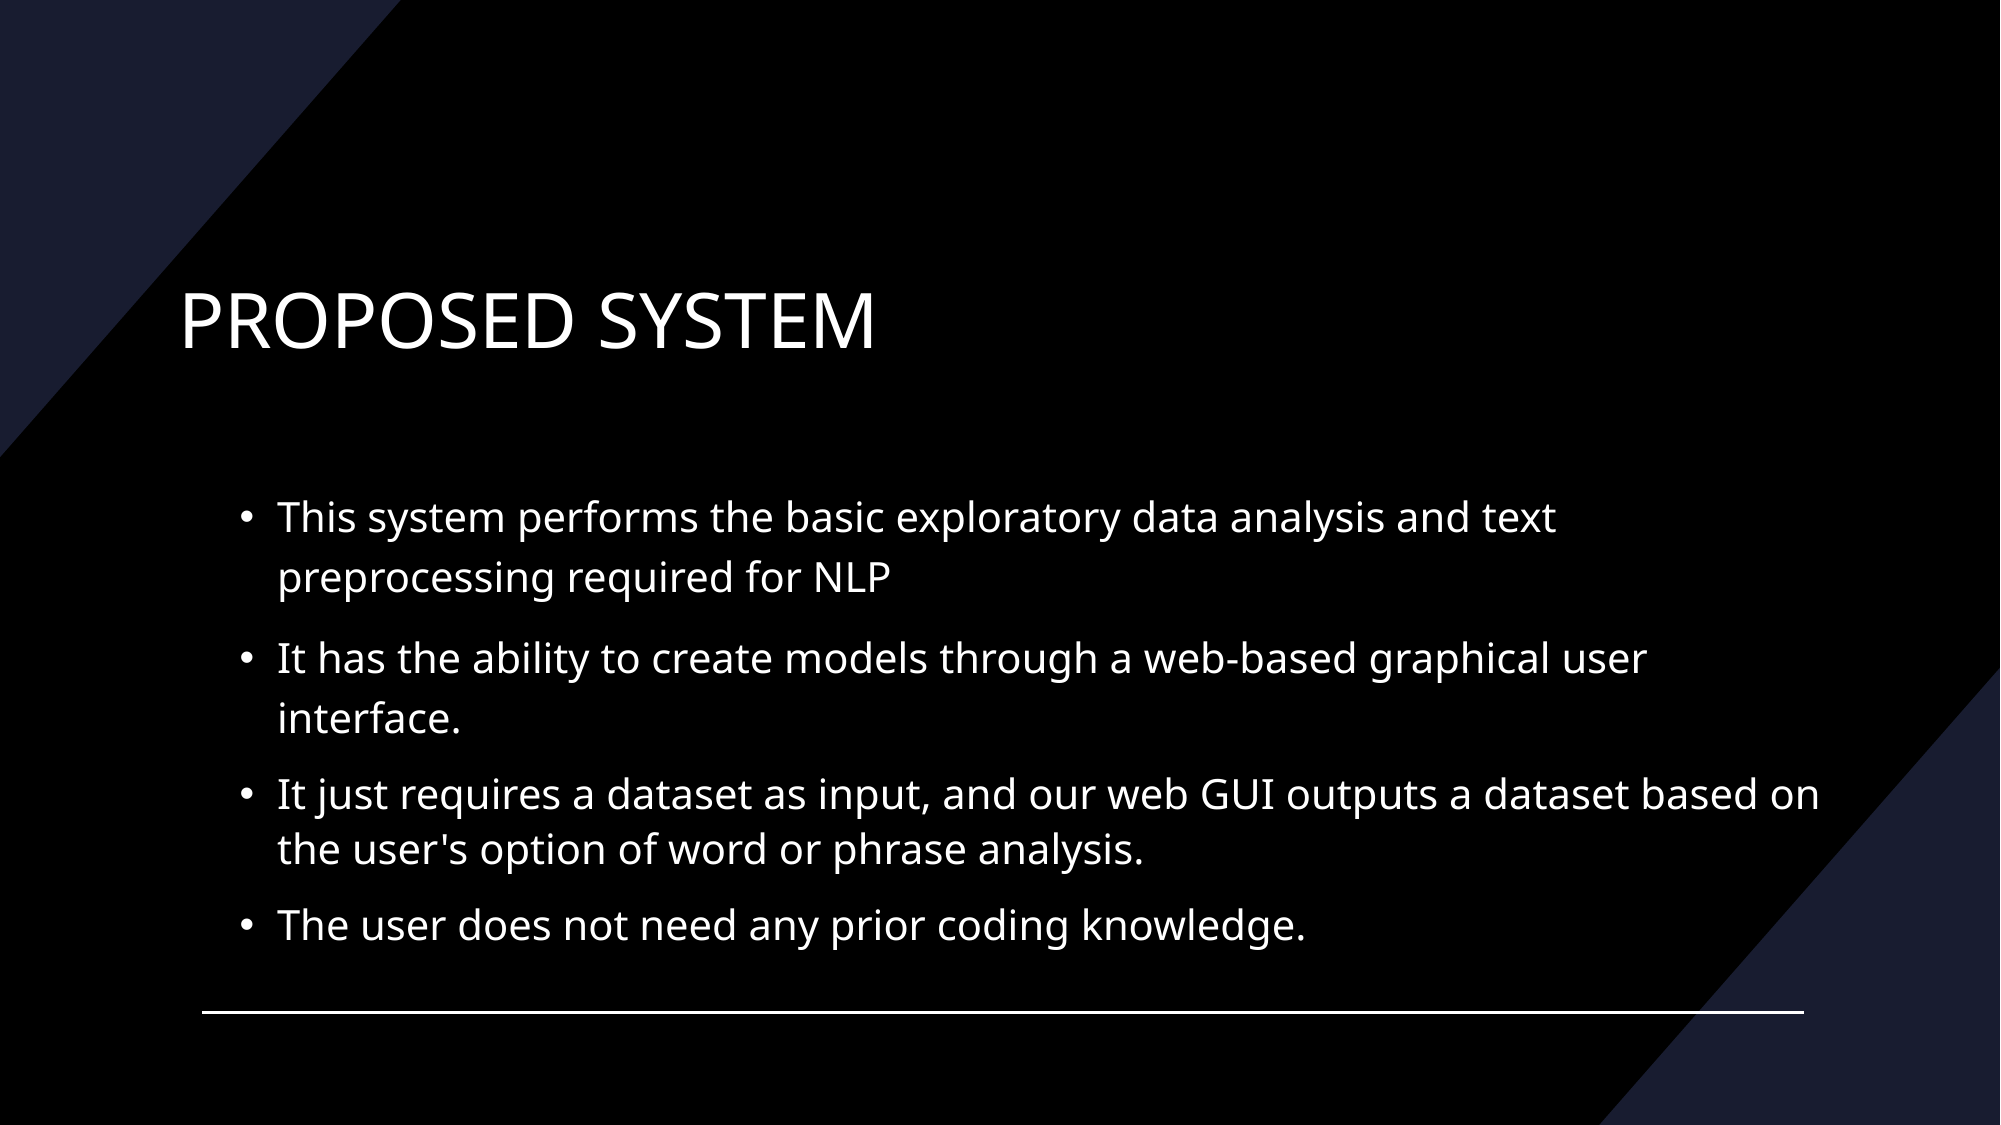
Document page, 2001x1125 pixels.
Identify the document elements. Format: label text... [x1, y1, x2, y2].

text_box This system performs the basic exploratory data analysis and text preprocessing required for NLP It has the ability to create models through a web-based graphical user interface. It just requires a dataset as input, and our web GUI outputs a dataset based on the user's option of word or phrase analysis. The user does not need any prior coding knowledge. [224, 473, 1841, 916]
text_box PROPOSED SYSTEM [136, 253, 921, 382]
